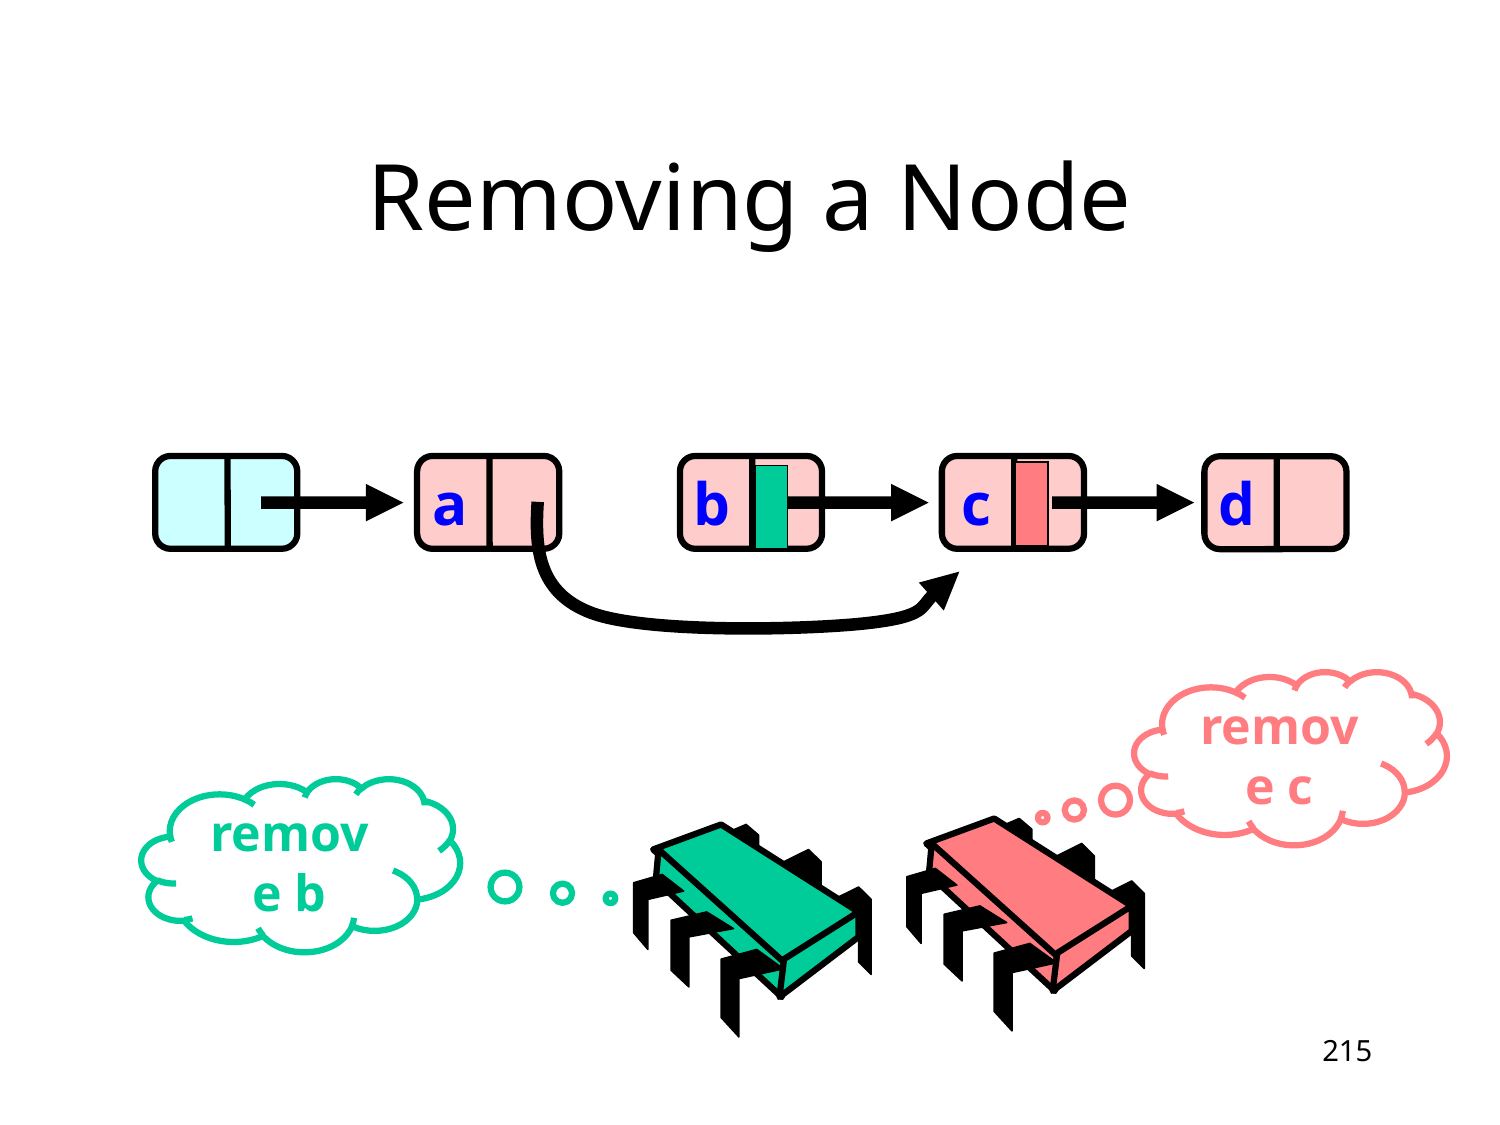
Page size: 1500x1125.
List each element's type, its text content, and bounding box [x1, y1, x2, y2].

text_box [154, 454, 298, 551]
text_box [633, 824, 872, 1038]
text_box [826, 496, 929, 509]
text_box [302, 496, 404, 509]
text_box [1203, 454, 1347, 551]
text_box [941, 454, 1195, 551]
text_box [538, 505, 960, 629]
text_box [679, 454, 823, 551]
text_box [145, 783, 456, 948]
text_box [557, 888, 568, 899]
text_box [1134, 672, 1447, 846]
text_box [1101, 785, 1130, 815]
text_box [906, 800, 1145, 1032]
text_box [495, 877, 515, 897]
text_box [416, 454, 560, 551]
title Removing a Node [112, 99, 1388, 288]
slide_number 215 [1074, 1024, 1388, 1101]
